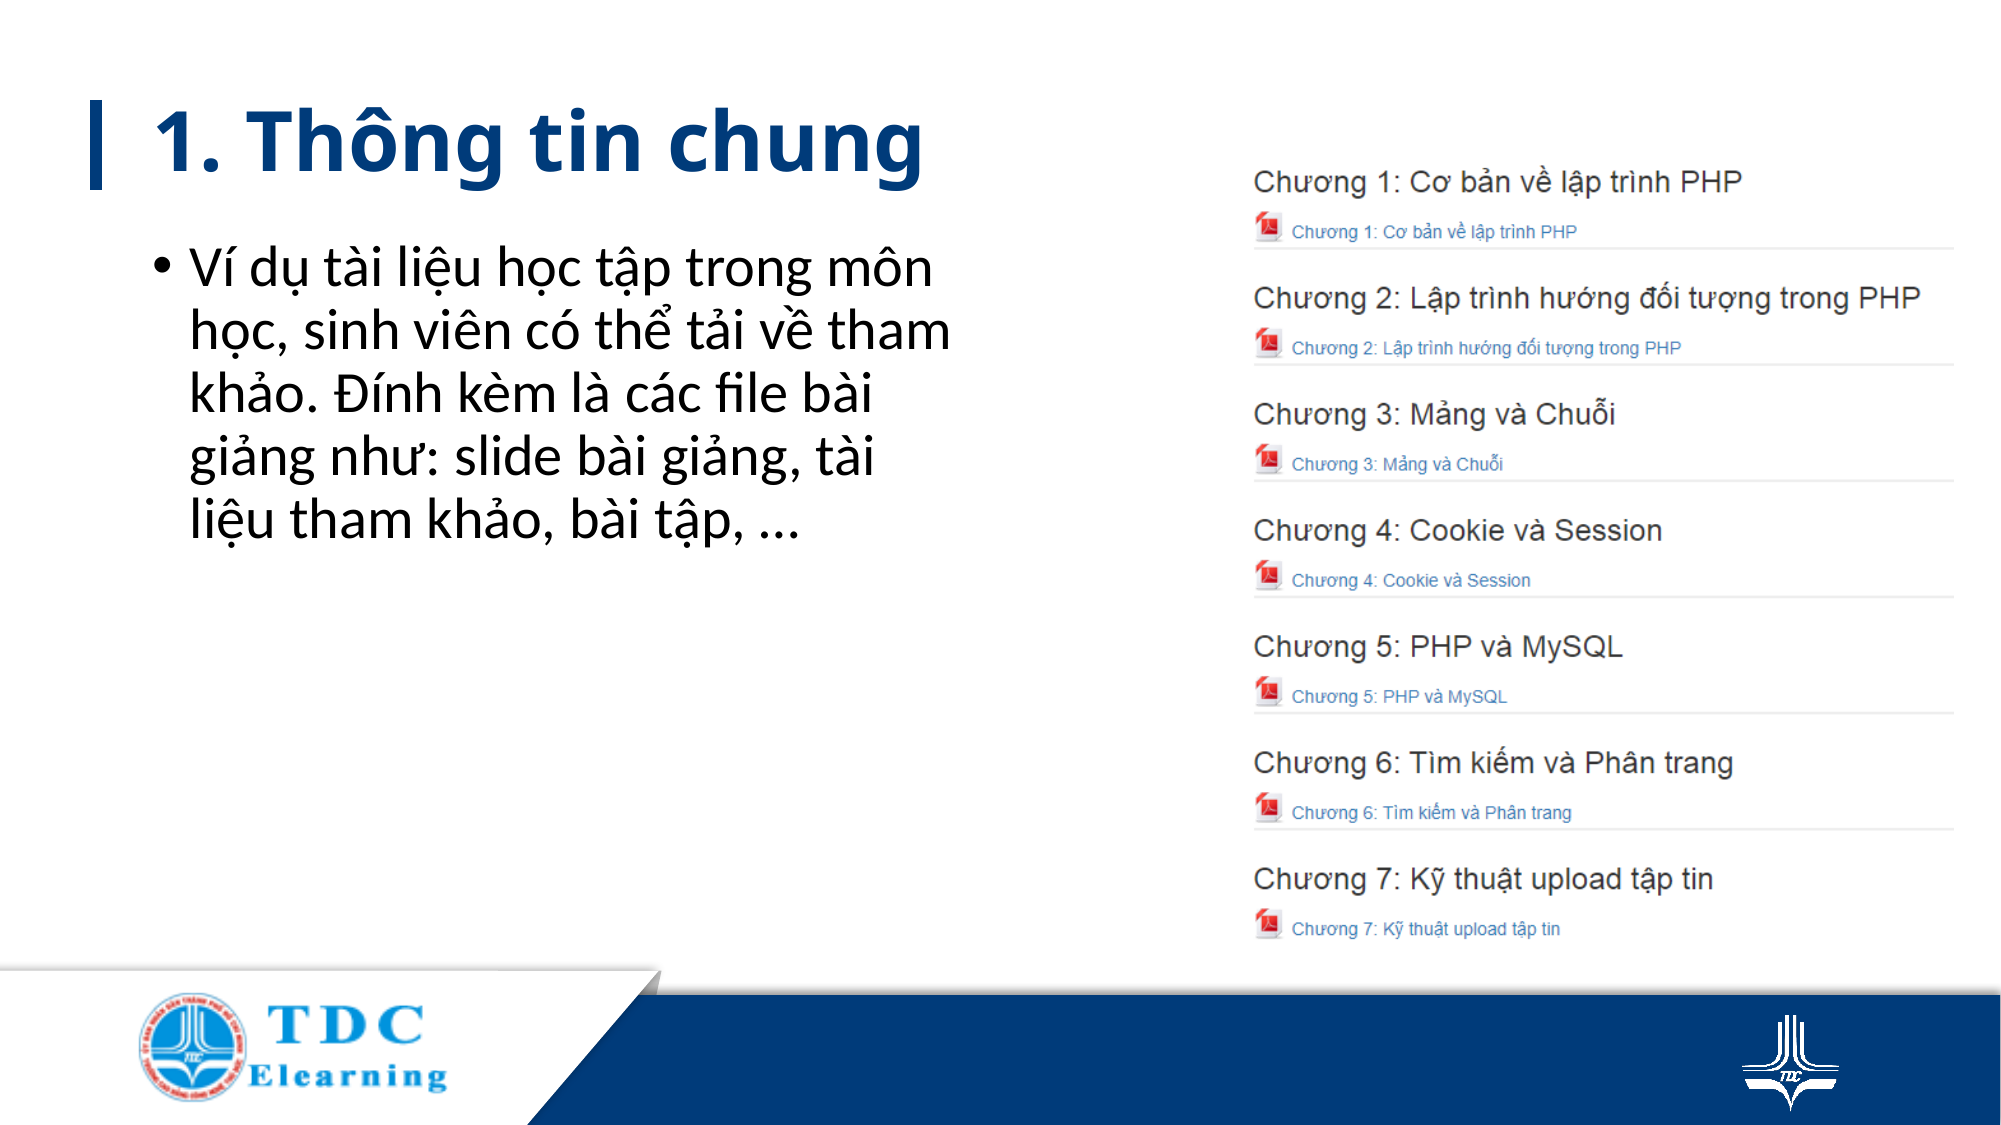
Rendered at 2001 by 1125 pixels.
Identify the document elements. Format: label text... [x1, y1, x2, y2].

picture [1742, 1015, 1839, 1112]
title 1. Thông tin chung [137, 57, 1863, 232]
picture [137, 991, 450, 1107]
list Ví dụ tài liệu học tập trong môn học, sinh viên có thể tải về tham khảo. Đính kèm là các file bài giảng như: slide bài giảng, tài liệu tham khảo, bài tập, … [137, 232, 988, 884]
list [1229, 149, 1954, 943]
